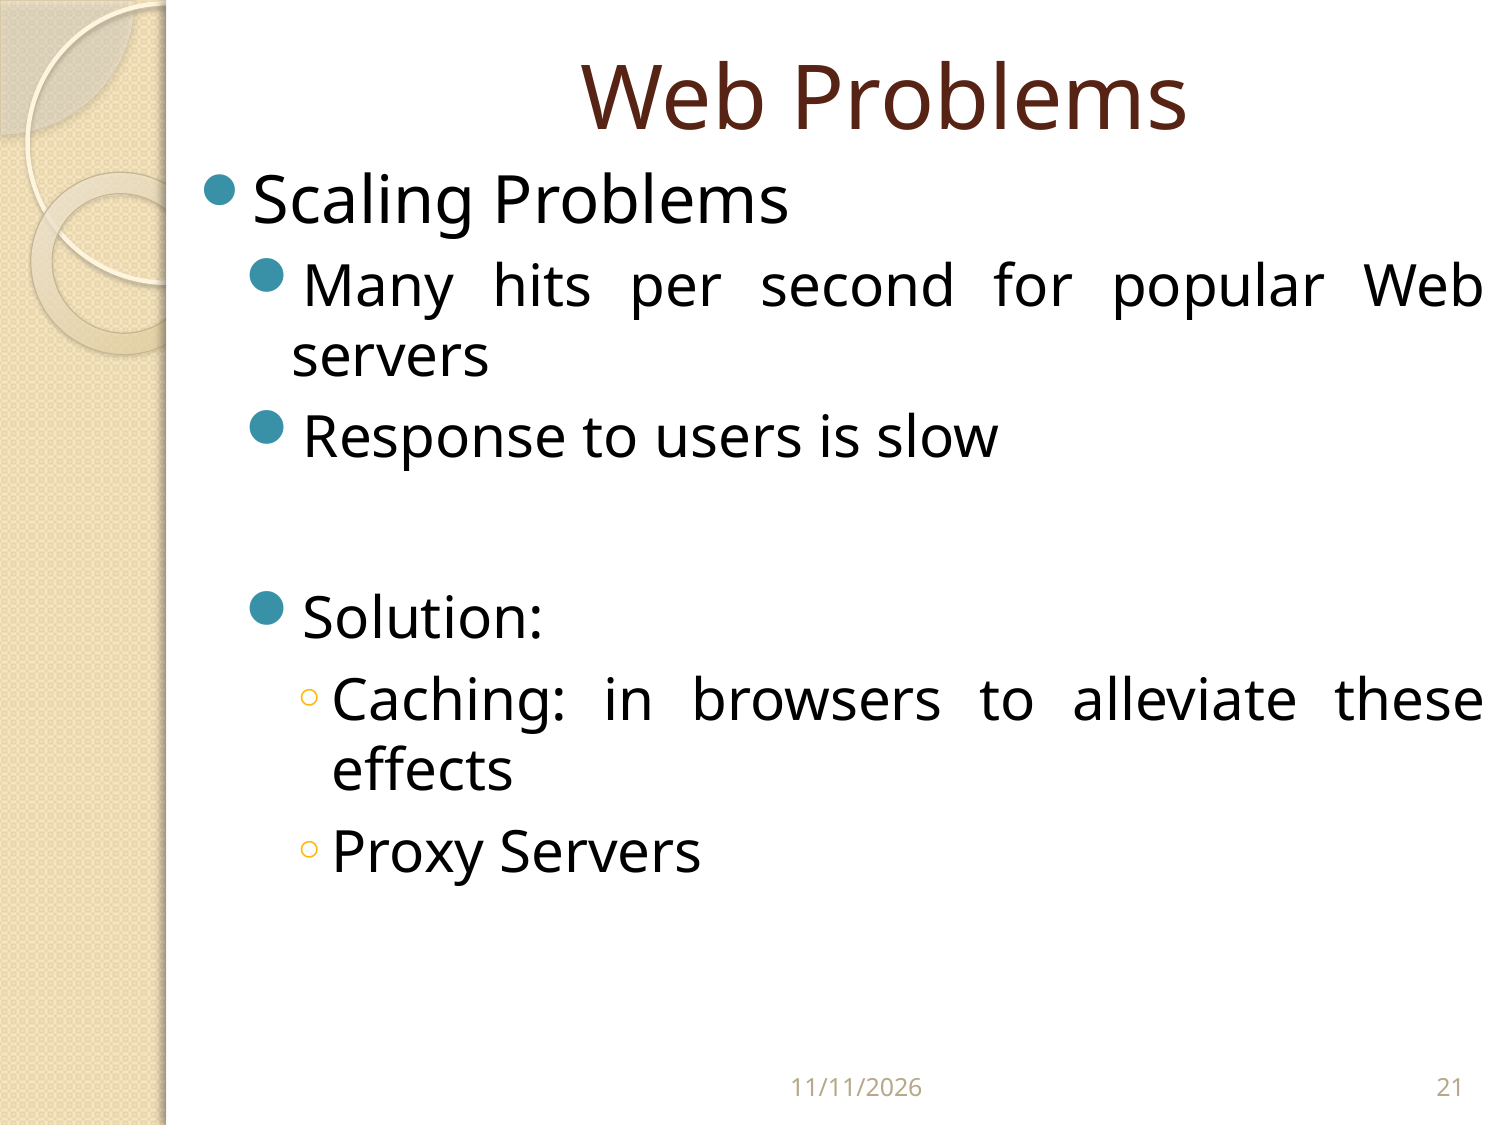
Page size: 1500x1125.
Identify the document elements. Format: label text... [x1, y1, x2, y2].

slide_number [587, 1034, 938, 1113]
slide_number 21 [1413, 1034, 1488, 1113]
title Web Problems [269, 0, 1500, 148]
list Scaling Problems Many hits per second for popular Web servers Response to users is slow Solution: Caching: in browsers to alleviate these effects Proxy Servers [170, 148, 1500, 1125]
